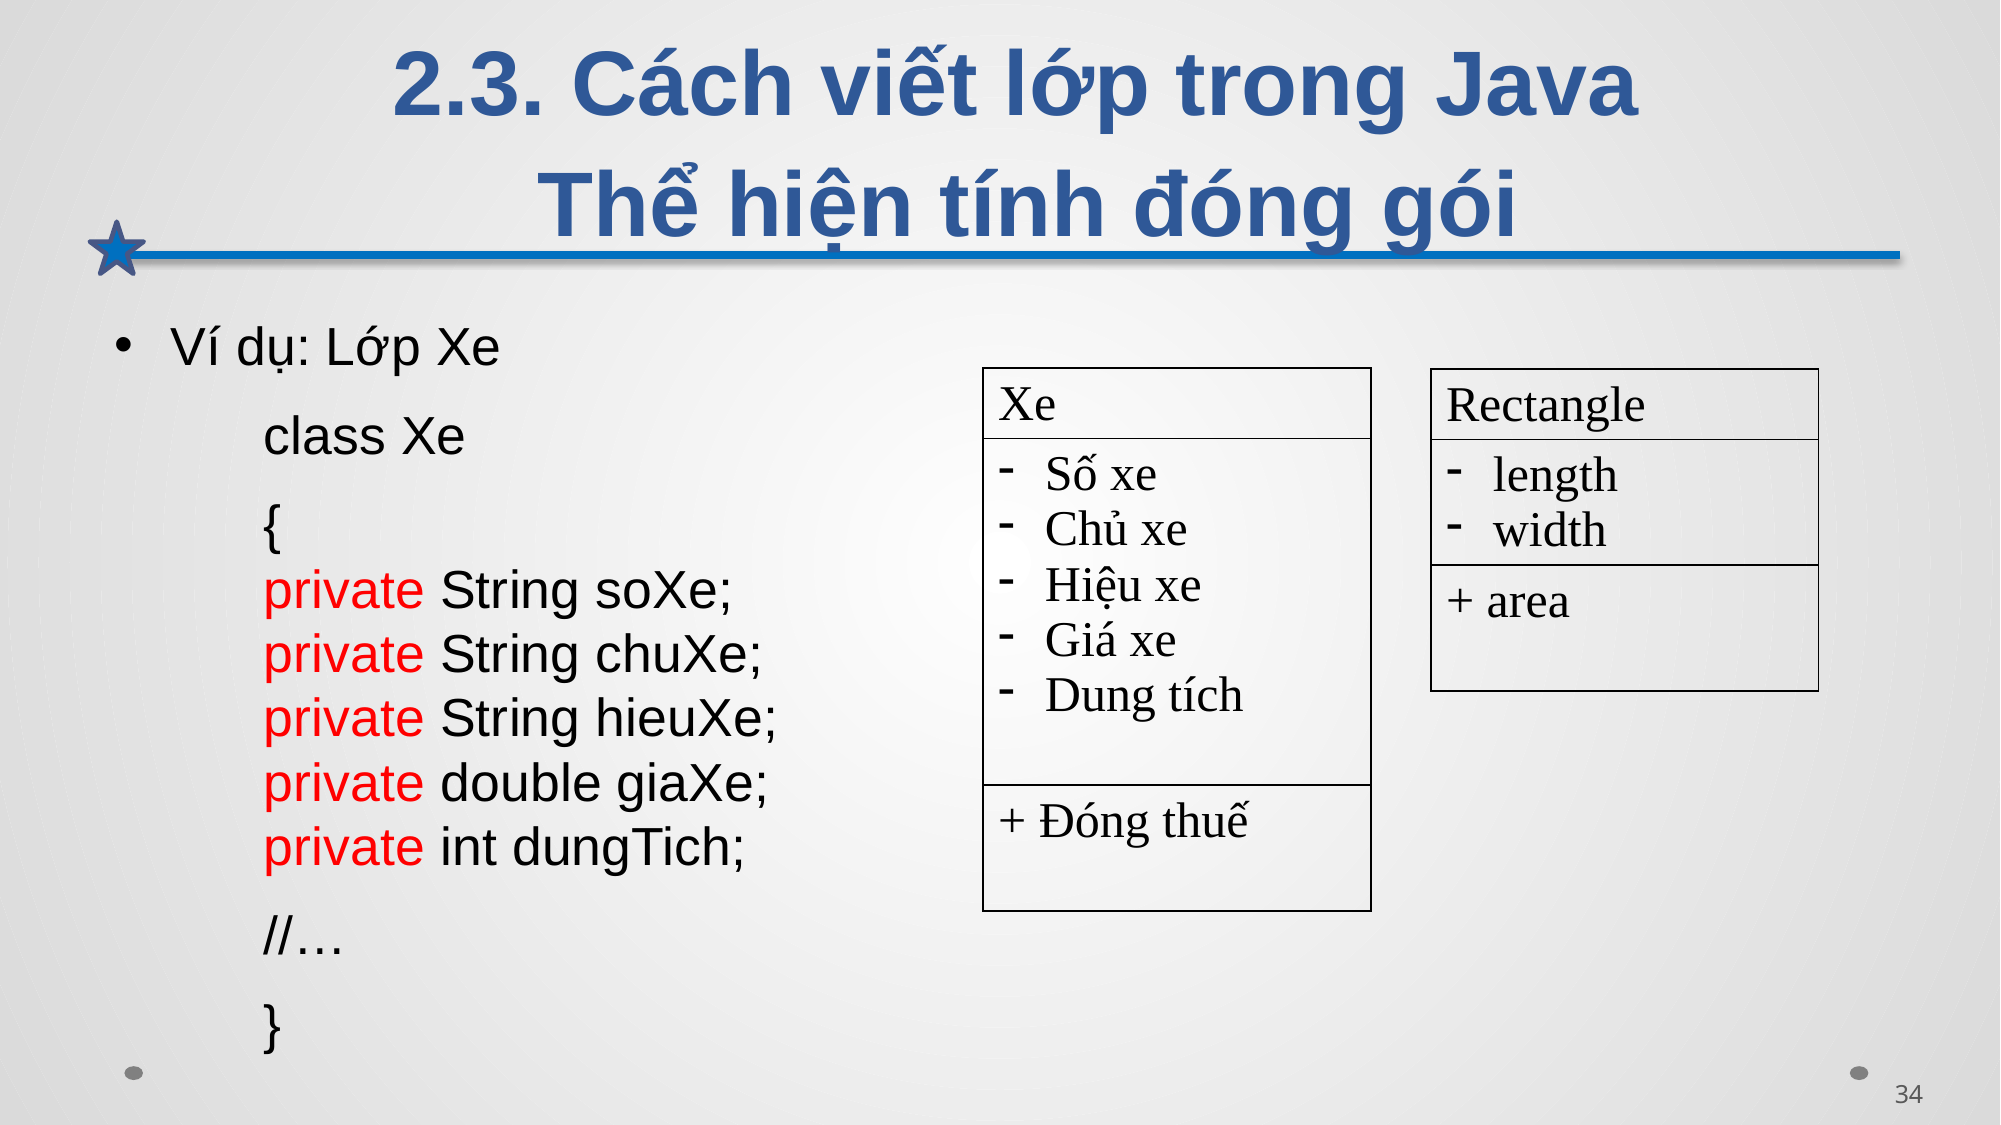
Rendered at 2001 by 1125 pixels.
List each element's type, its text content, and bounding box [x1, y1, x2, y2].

table_cell + Đóng thuế [984, 786, 1370, 910]
table_cell + area [1432, 566, 1818, 690]
title 2.3. Cách viết lớp trong Java Thể hiện tính đóng gói [161, 28, 1897, 263]
table_header Xe [984, 369, 1370, 438]
slide_number 34 [1890, 1065, 2000, 1125]
table_header Rectangle [1432, 370, 1818, 439]
list Ví dụ: Lớp Xe class Xe { private String soXe; private String chuXe; private String hieuXe; private double giaXe; private int dungTich; //… } [99, 304, 1900, 1064]
table_cell length width [1432, 440, 1818, 564]
table_cell Số xe Chủ xe Hiệu xe Giá xe Dung tích [984, 439, 1370, 784]
